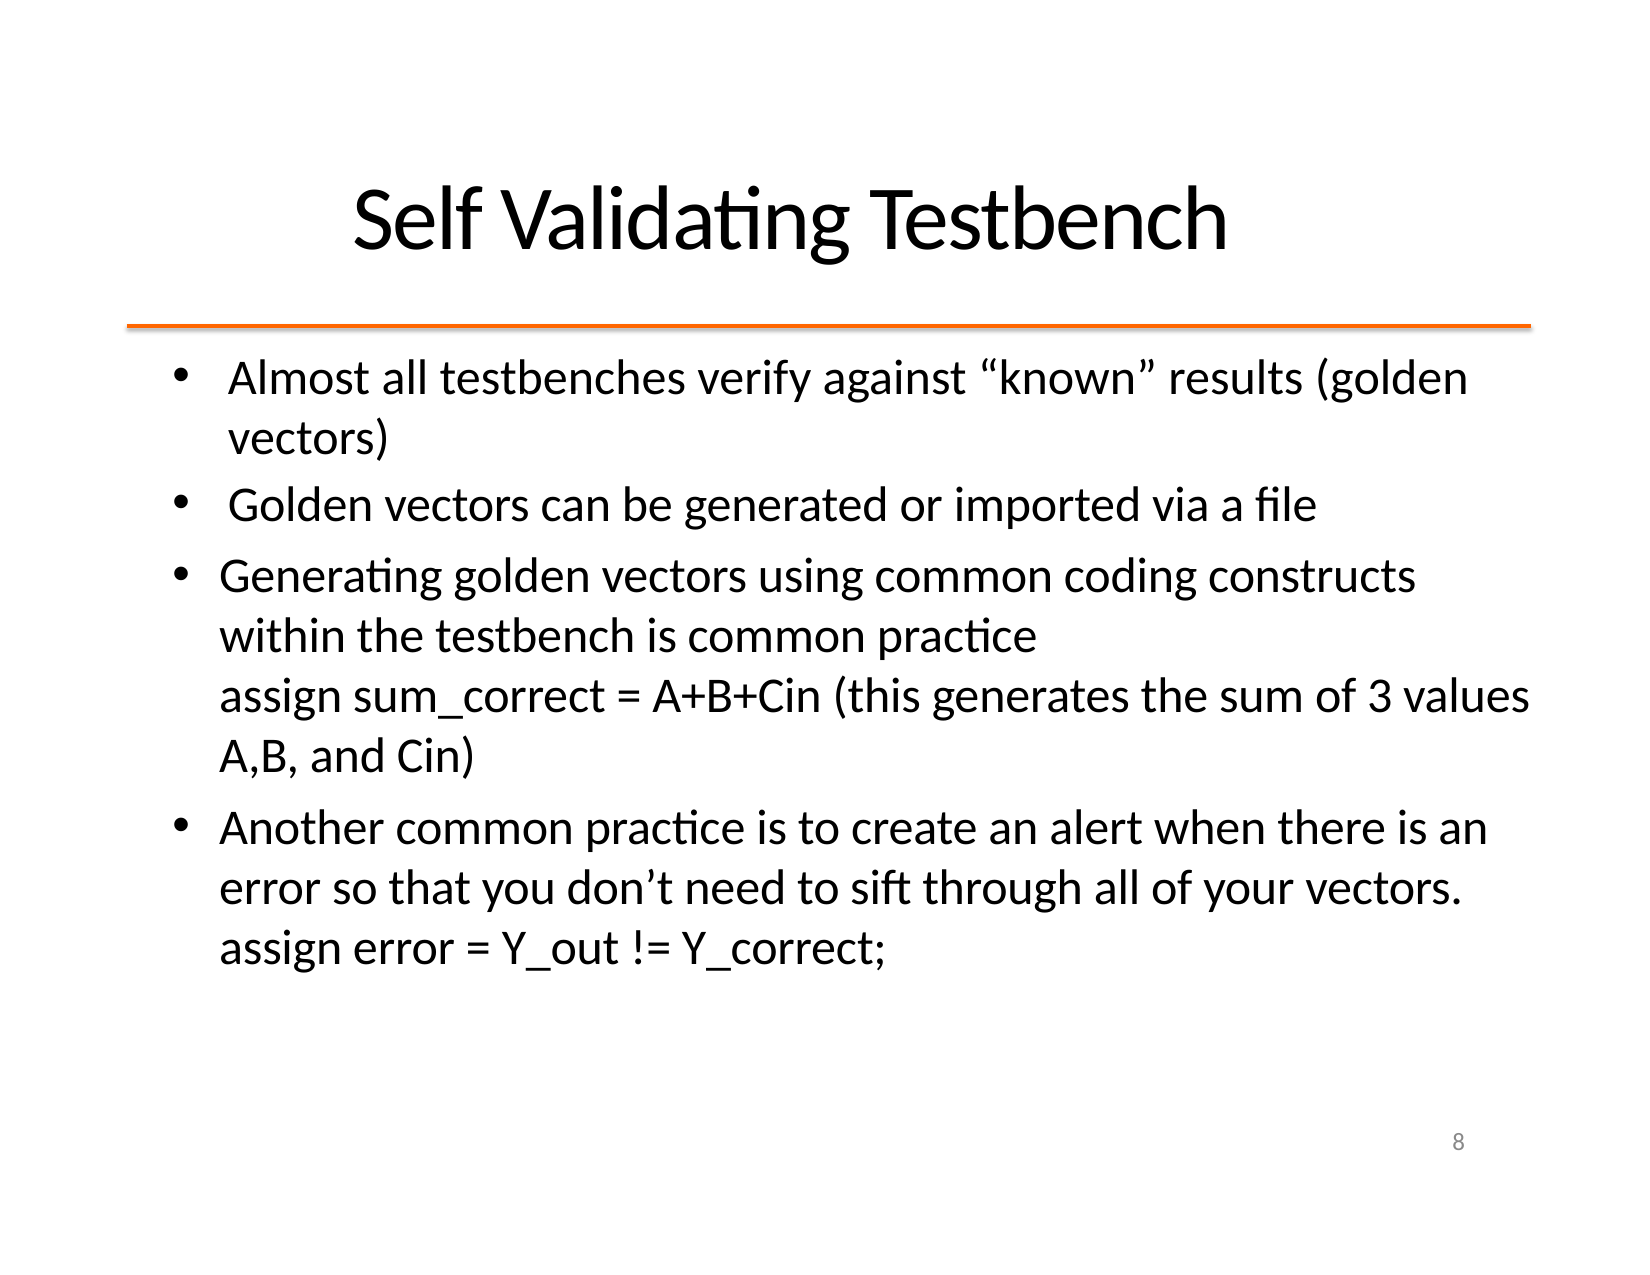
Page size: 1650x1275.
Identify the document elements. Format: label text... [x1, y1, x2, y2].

slide_number 8 [1445, 1124, 1486, 1275]
text_box Almost all testbenches verify against “known” results (golden vectors) Golden vectors can be generated or imported via a file Generating golden vectors using common coding constructs within the testbench is common practice assign sum_correct = A+B+Cin (this generates the sum of 3 values A,B, and Cin) Another common practice is to create an alert when there is an error so that you don’t need to sift through all of your vectors. assign error = Y_out != Y_correct; [166, 333, 1538, 1020]
picture [1325, 320, 1541, 338]
title Self Validating Testbench [350, 156, 1325, 333]
picture [119, 320, 350, 338]
